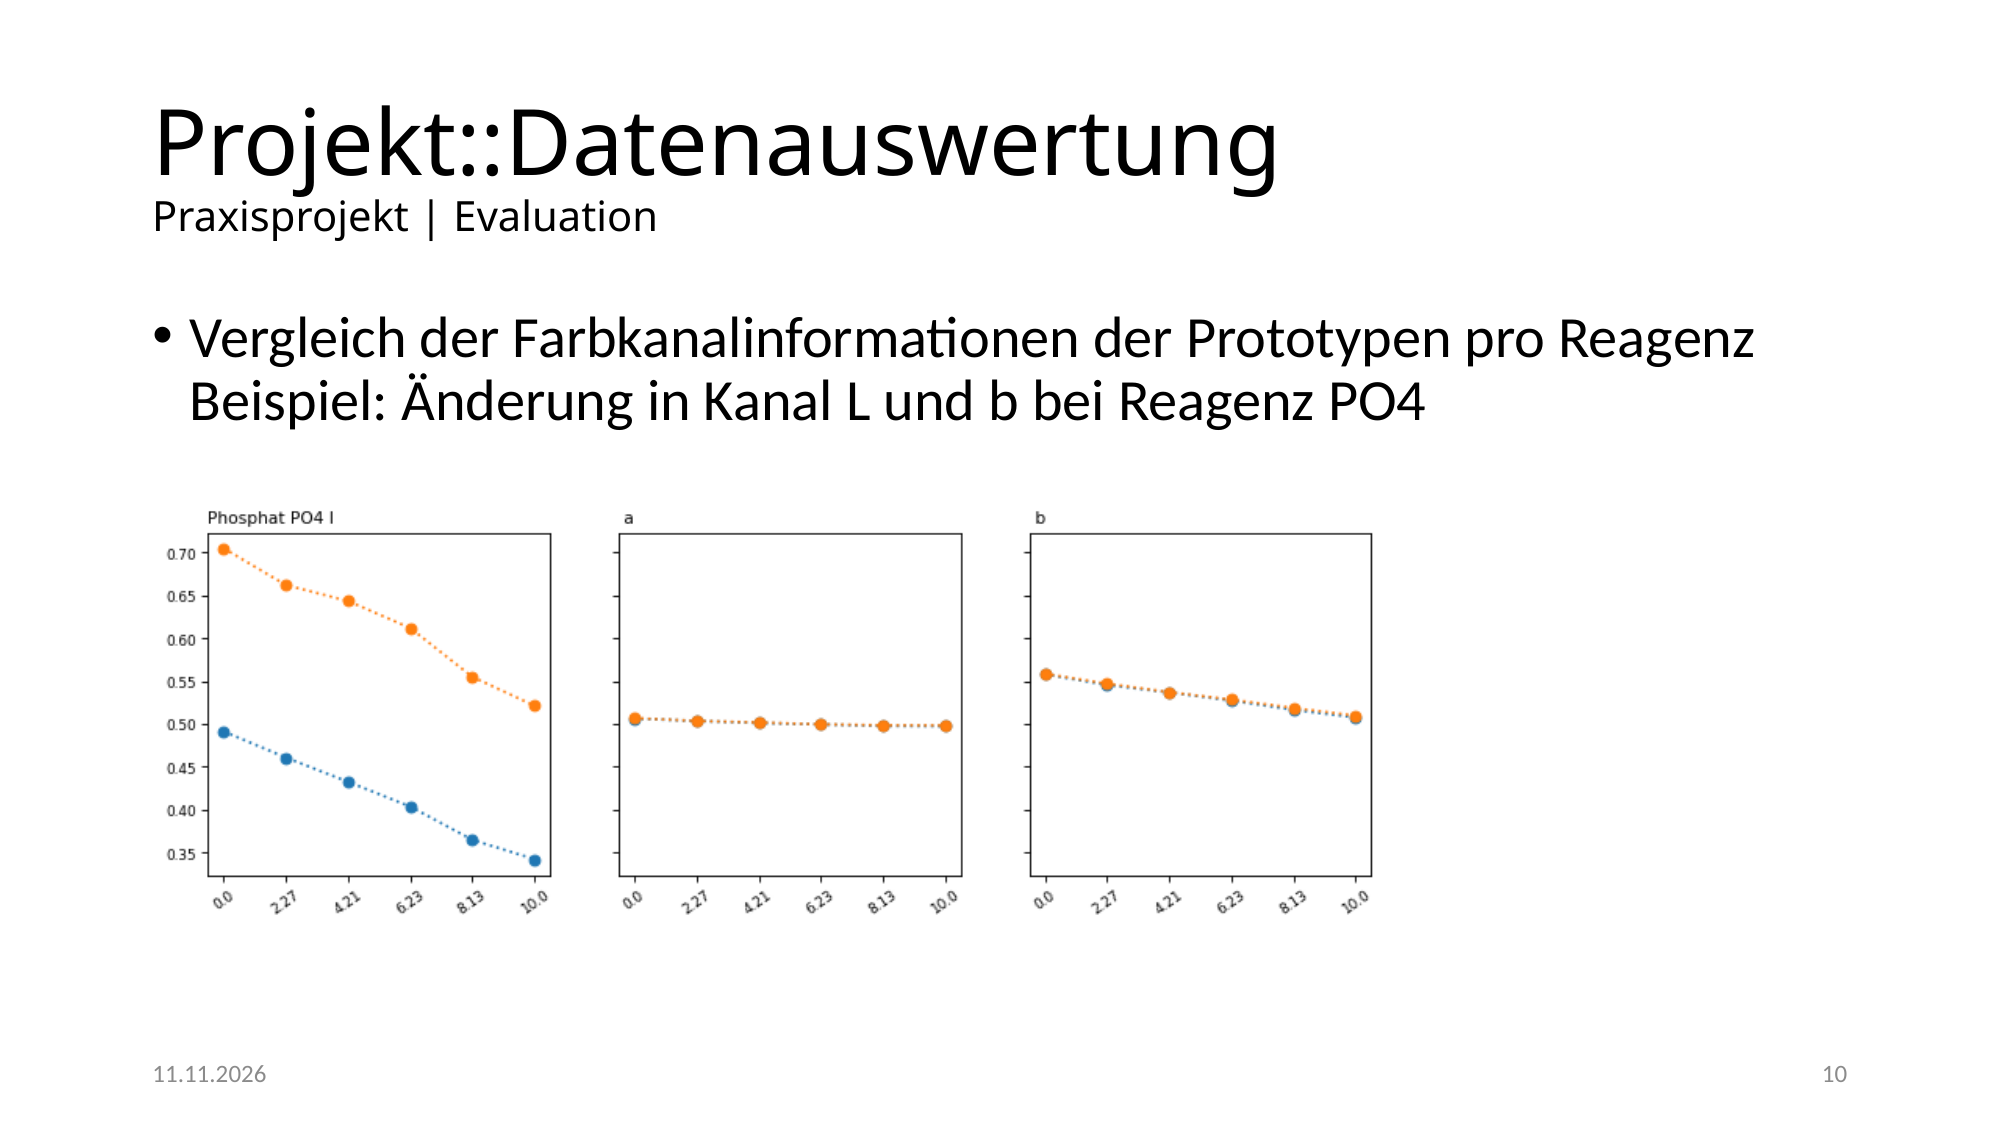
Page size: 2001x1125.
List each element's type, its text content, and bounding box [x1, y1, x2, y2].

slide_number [137, 1042, 588, 1103]
picture [153, 499, 1385, 929]
list Vergleich der Farbkanalinformationen der Prototypen pro Reagenz Beispiel: Änderung in Kanal L und b bei Reagenz PO4 [137, 299, 1863, 1014]
slide_number 10 [1412, 1042, 1863, 1103]
text_box Projekt::Datenauswertung Praxisprojekt | Evaluation [137, 59, 1863, 278]
